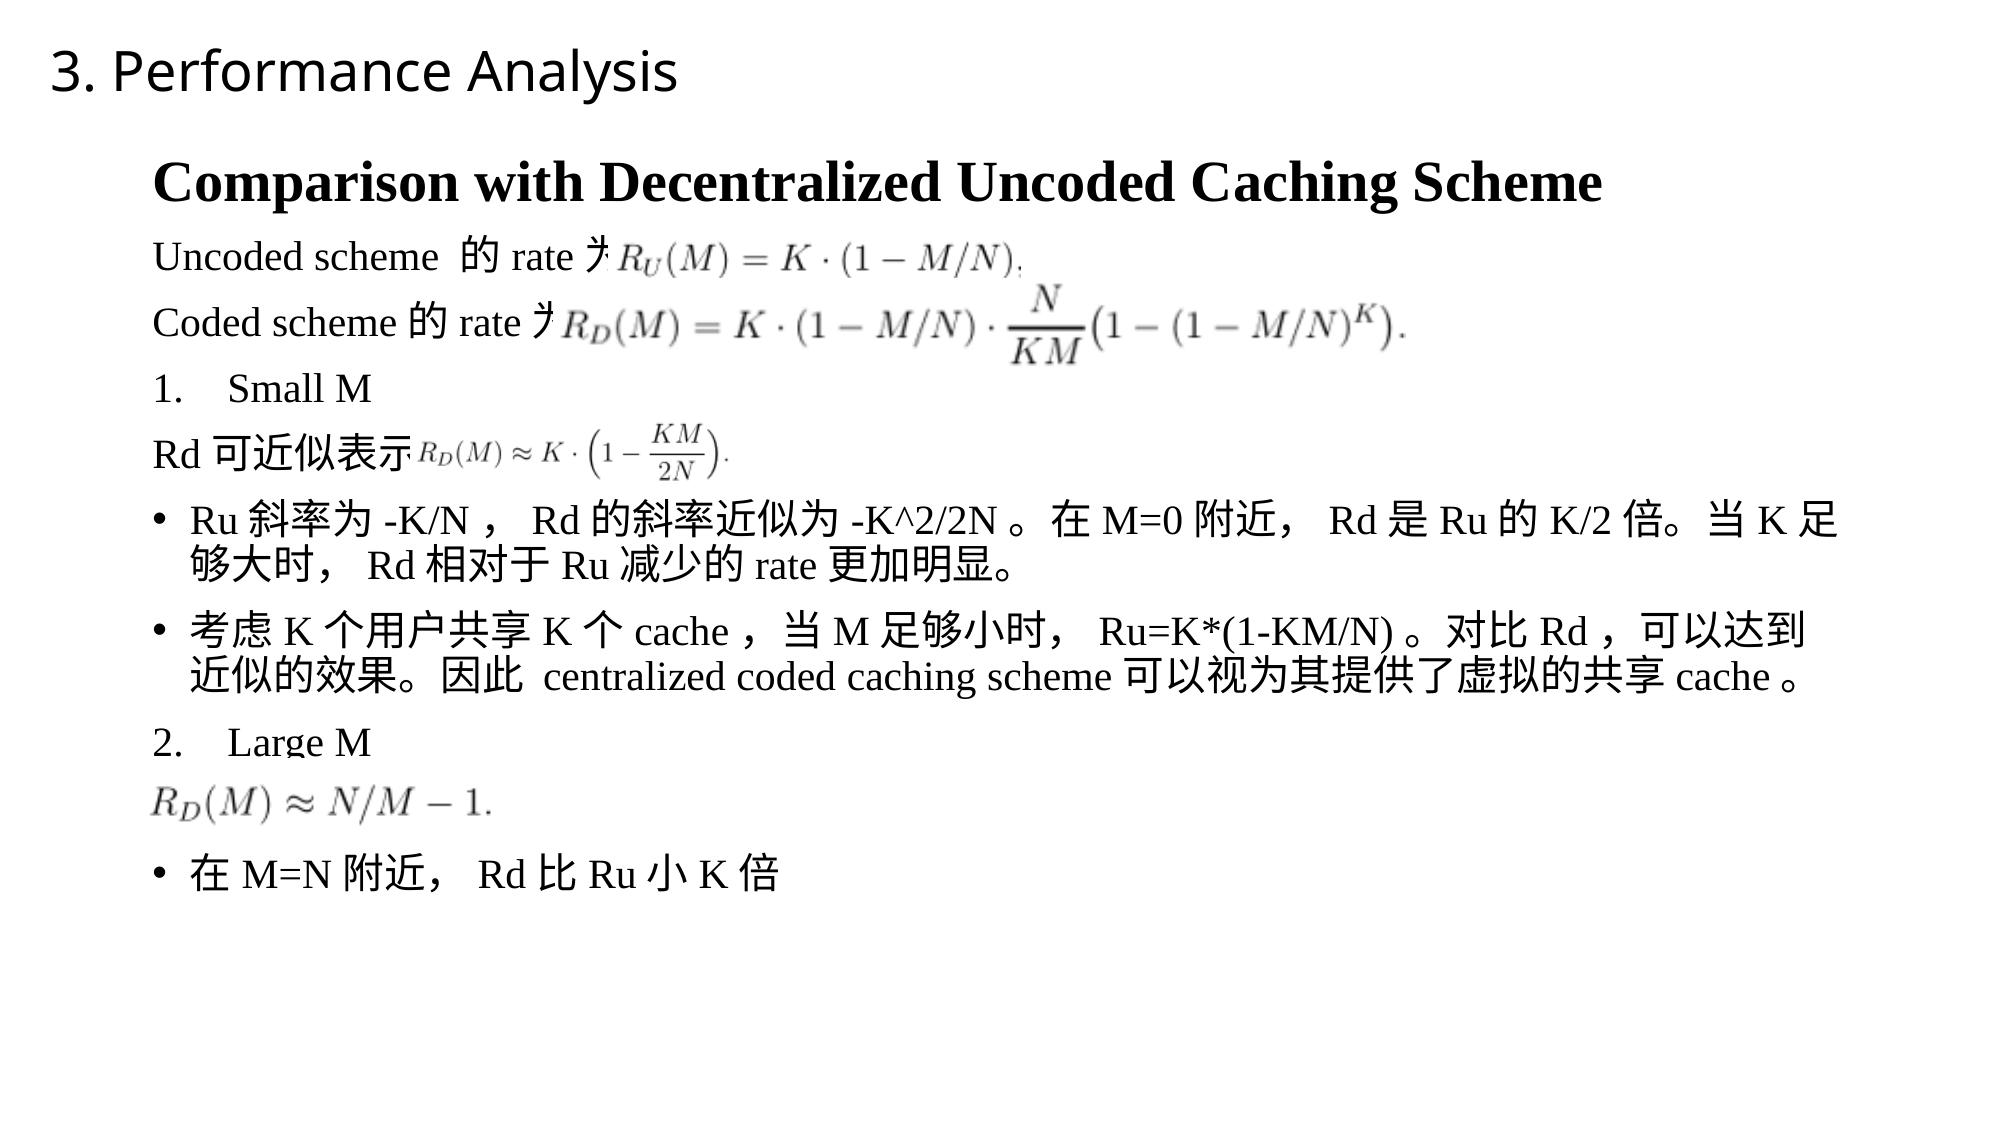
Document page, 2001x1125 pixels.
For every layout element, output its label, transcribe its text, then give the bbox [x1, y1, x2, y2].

list Comparison with Decentralized Uncoded Caching Scheme Uncoded scheme 的rate为 Coded scheme的rate为 Small M Rd可近似表示 Ru斜率为-K/N，Rd的斜率近似为-K^2/2N。在M=0附近，Rd是Ru的K/2倍。当K足够大时，Rd相对于Ru减少的rate更加明显。 考虑K个用户共享K个cache，当M足够小时，Ru=K*(1-KM/N)。对比Rd，可以达到近似的效果。因此 centralized coded caching scheme可以视为其提供了虚拟的共享cache。 Large M 在M=N附近，Rd比Ru小K倍 [137, 143, 1863, 984]
picture [410, 408, 741, 494]
picture [553, 218, 1406, 377]
picture [137, 758, 533, 843]
title 3. Performance Analysis [35, 35, 1168, 112]
